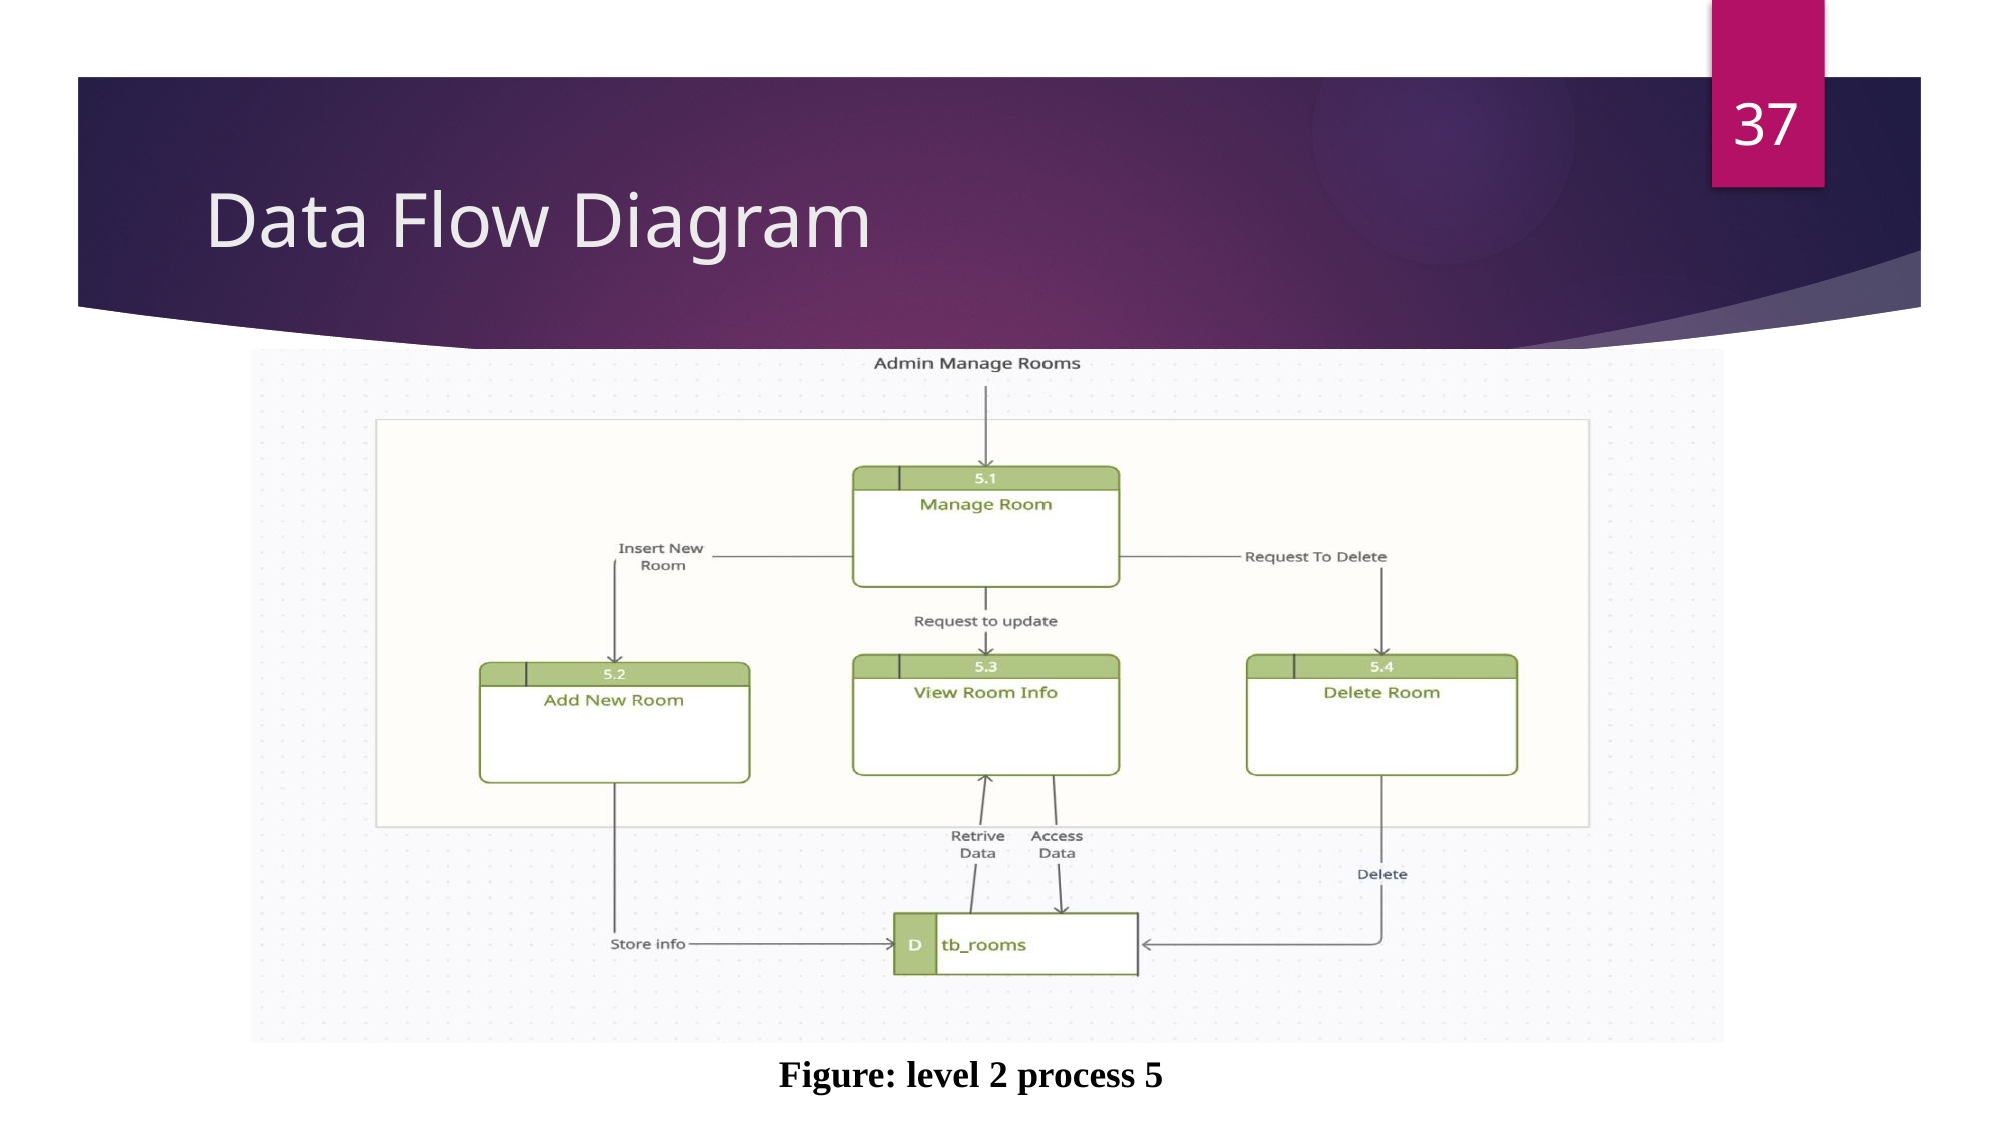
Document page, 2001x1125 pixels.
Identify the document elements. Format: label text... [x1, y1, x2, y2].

title Data Flow Diagram [189, 159, 1627, 276]
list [251, 349, 1724, 1044]
slide_number 37 [1698, 48, 1836, 175]
text_box Figure: level 2 process 5 [420, 1052, 1676, 1103]
